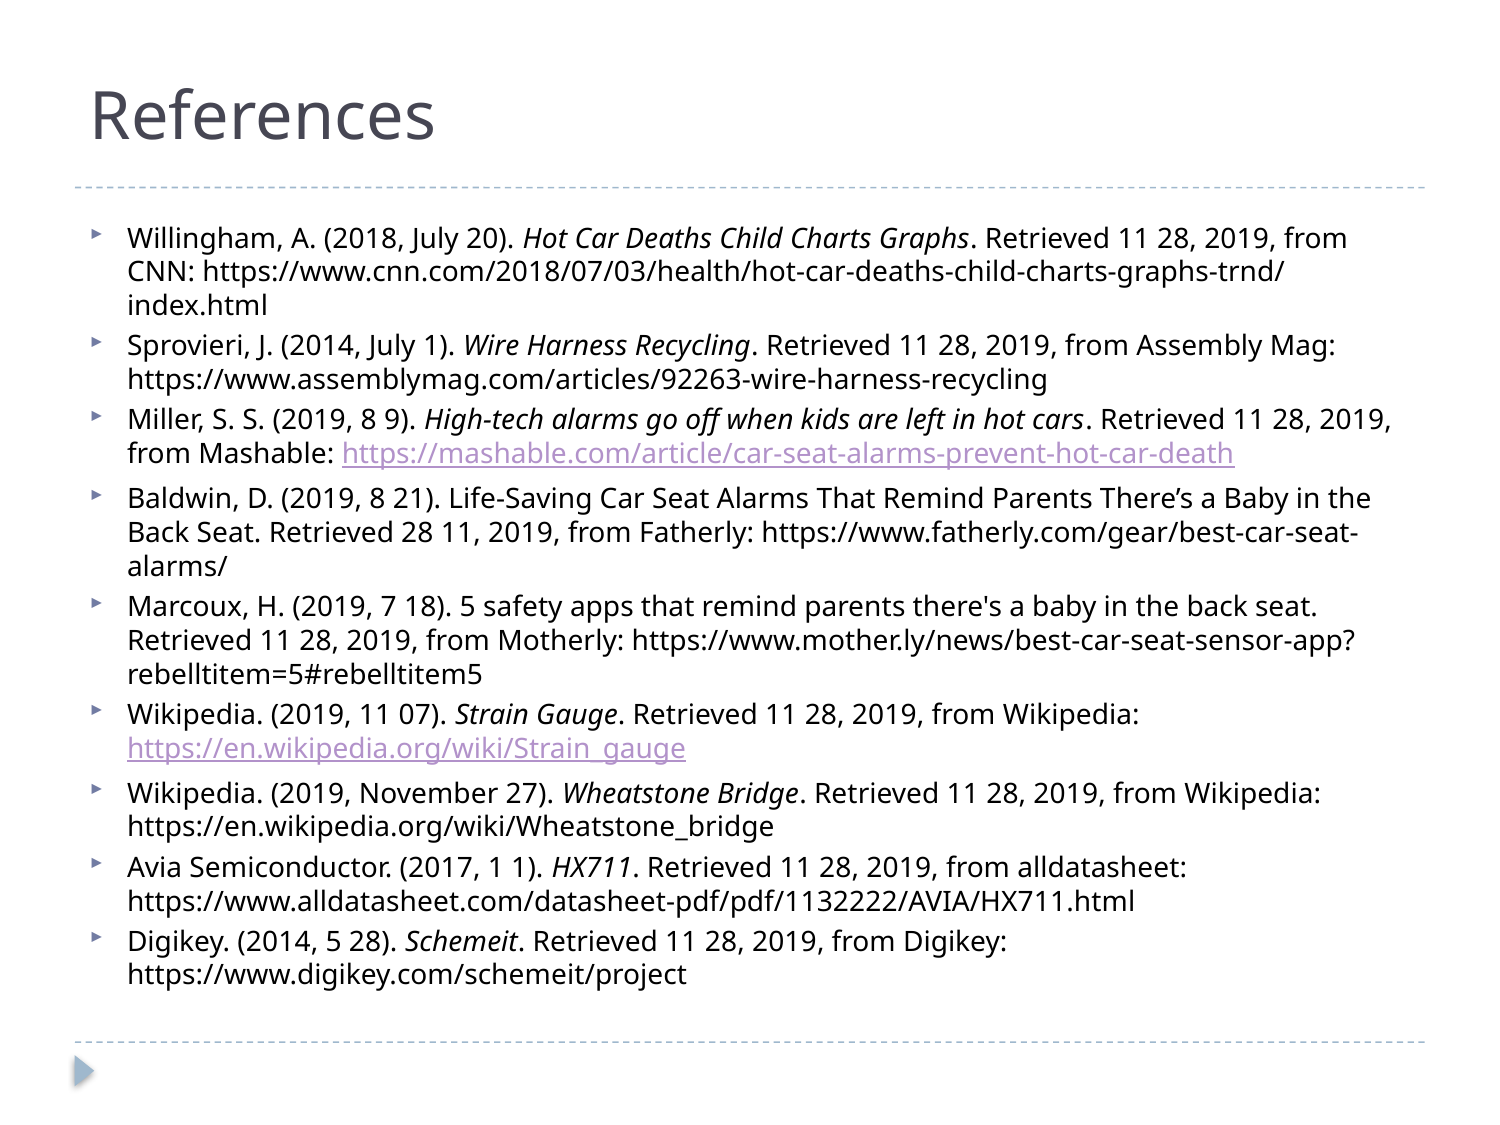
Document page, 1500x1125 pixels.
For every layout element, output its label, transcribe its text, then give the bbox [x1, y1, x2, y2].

list Willingham, A. (2018, July 20). Hot Car Deaths Child Charts Graphs. Retrieved 11 28, 2019, from CNN: https://www.cnn.com/2018/07/03/health/hot-car-deaths-child-charts-graphs-trnd/index.html Sprovieri, J. (2014, July 1). Wire Harness Recycling. Retrieved 11 28, 2019, from Assembly Mag: https://www.assemblymag.com/articles/92263-wire-harness-recycling Miller, S. S. (2019, 8 9). High-tech alarms go off when kids are left in hot cars. Retrieved 11 28, 2019, from Mashable: https://mashable.com/article/car-seat-alarms-prevent-hot-car-death Baldwin, D. (2019, 8 21). Life-Saving Car Seat Alarms That Remind Parents There’s a Baby in the Back Seat. Retrieved 28 11, 2019, from Fatherly: https://www.fatherly.com/gear/best-car-seat-alarms/ Marcoux, H. (2019, 7 18). 5 safety apps that remind parents there's a baby in the back seat. Retrieved 11 28, 2019, from Motherly: https://www.mother.ly/news/best-car-seat-sensor-app?rebelltitem=5#rebelltitem5 Wikipedia. (2019, 11 07). Strain Gauge. Retrieved 11 28, 2019, from Wikipedia: https://en.wikipedia.org/wiki/Strain_gauge Wikipedia. (2019, November 27). Wheatstone Bridge. Retrieved 11 28, 2019, from Wikipedia: https://en.wikipedia.org/wiki/Wheatstone_bridge Avia Semiconductor. (2017, 1 1). HX711. Retrieved 11 28, 2019, from alldatasheet: https://www.alldatasheet.com/datasheet-pdf/pdf/1132222/AVIA/HX711.html Digikey. (2014, 5 28). Schemeit. Retrieved 11 28, 2019, from Digikey: https://www.digikey.com/schemeit/project [75, 212, 1425, 1013]
title References [75, 37, 1425, 188]
